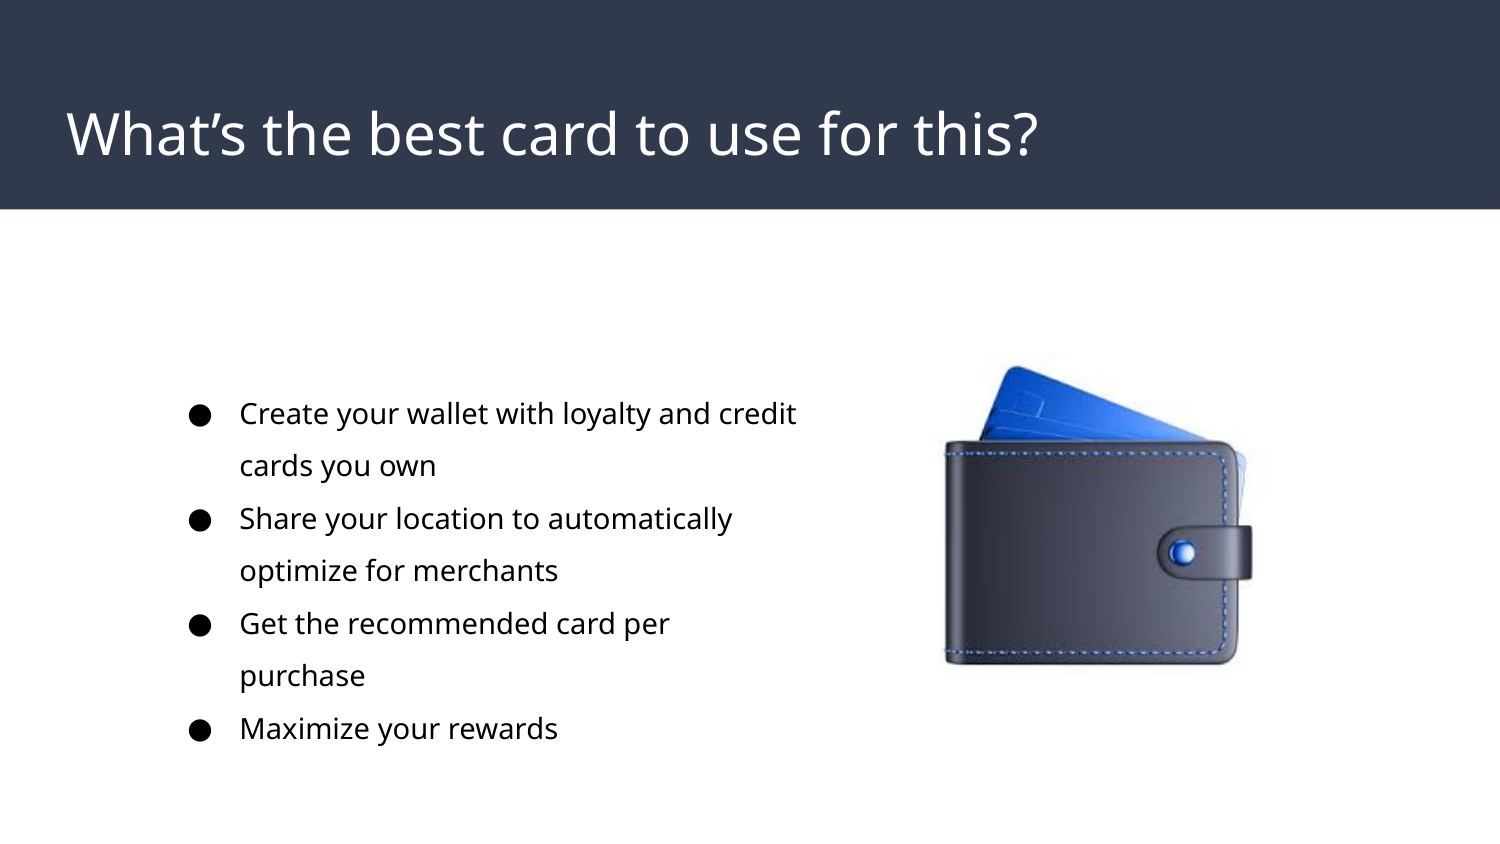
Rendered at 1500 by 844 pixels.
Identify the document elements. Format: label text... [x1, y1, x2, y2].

title What’s the best card to use for this? [51, 82, 1449, 185]
picture [914, 352, 1267, 705]
text_box Create your wallet with loyalty and credit cards you own Share your location to automatically optimize for merchants Get the recommended card per purchase Maximize your rewards [149, 362, 813, 760]
